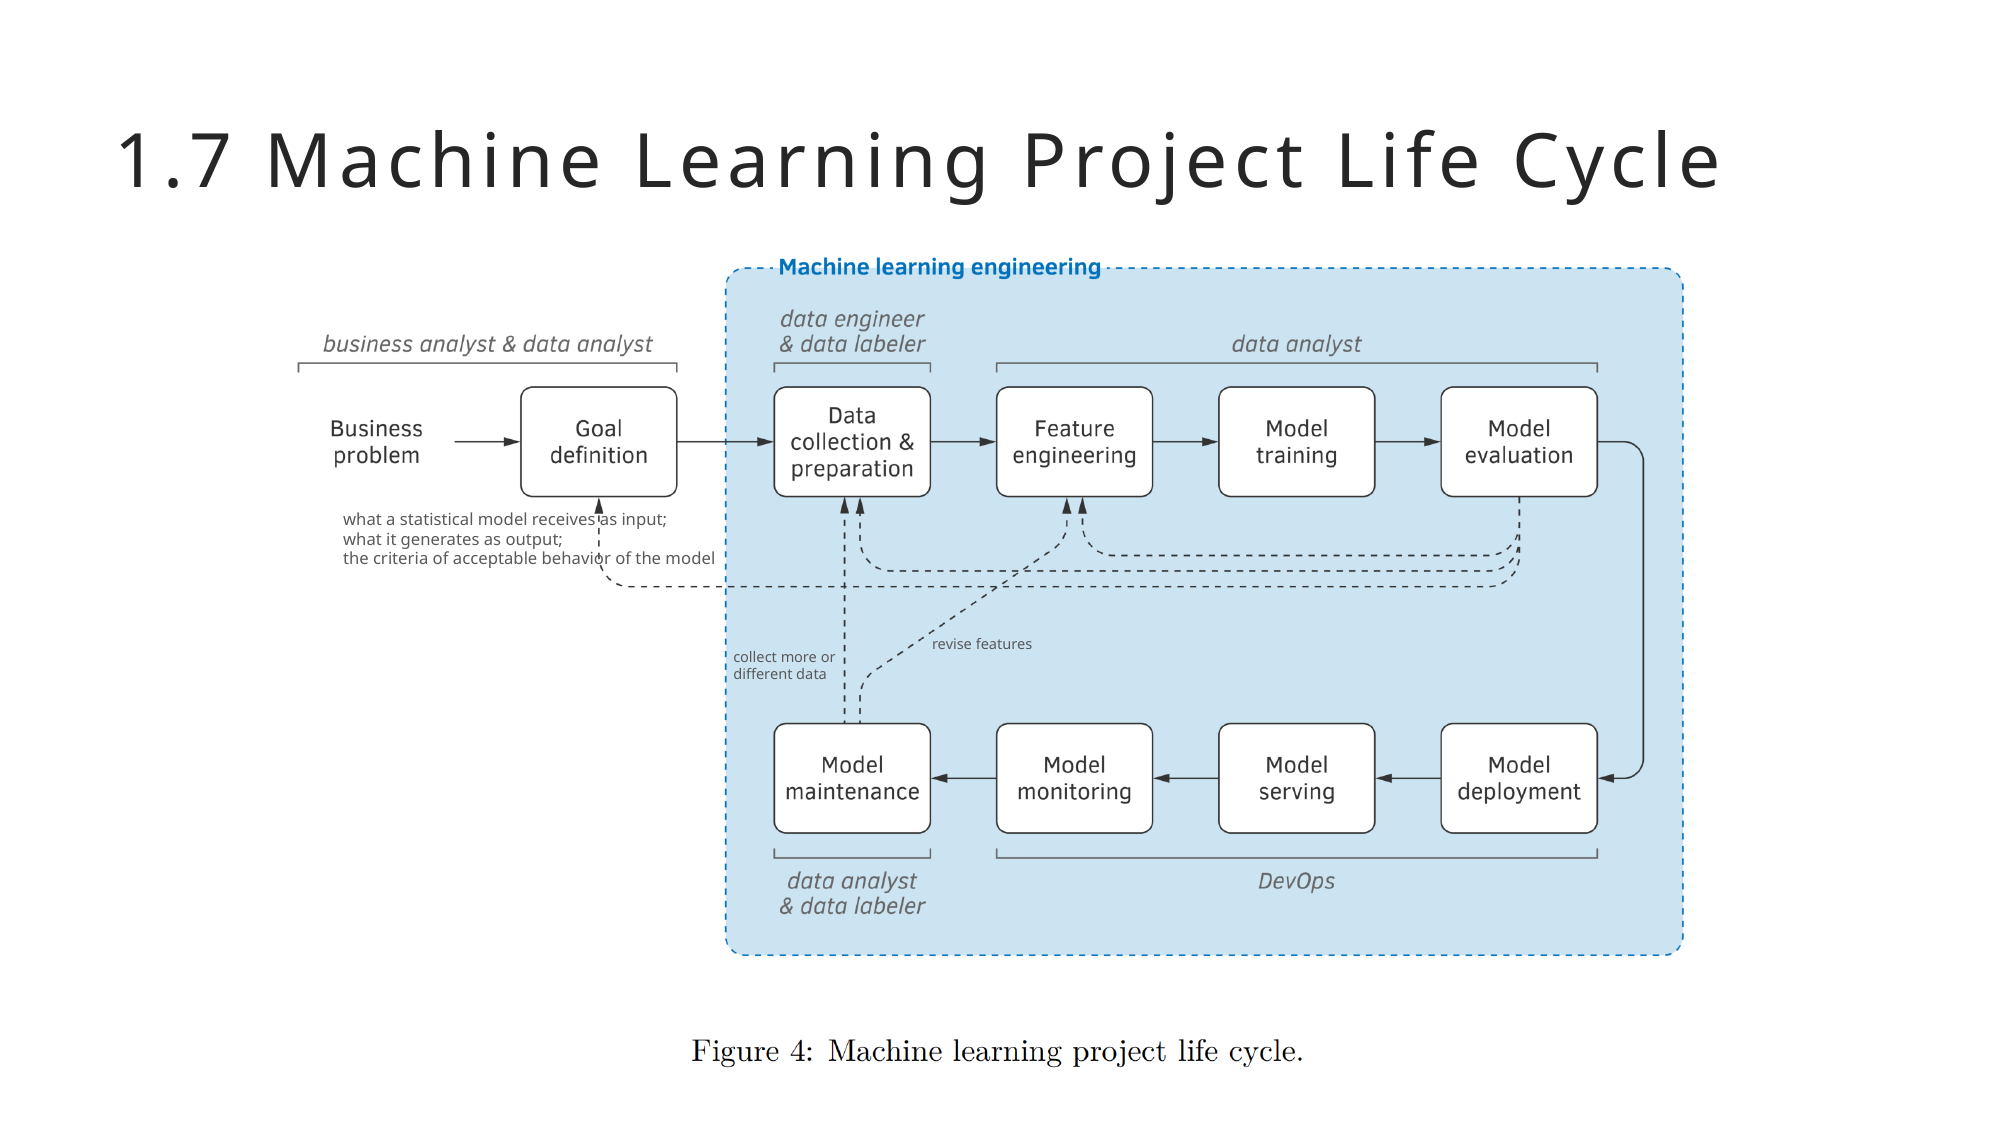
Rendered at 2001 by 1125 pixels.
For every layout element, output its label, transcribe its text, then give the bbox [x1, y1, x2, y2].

title 1.7 Machine Learning Project Life Cycle [99, 99, 1900, 216]
picture [285, 243, 1715, 1080]
